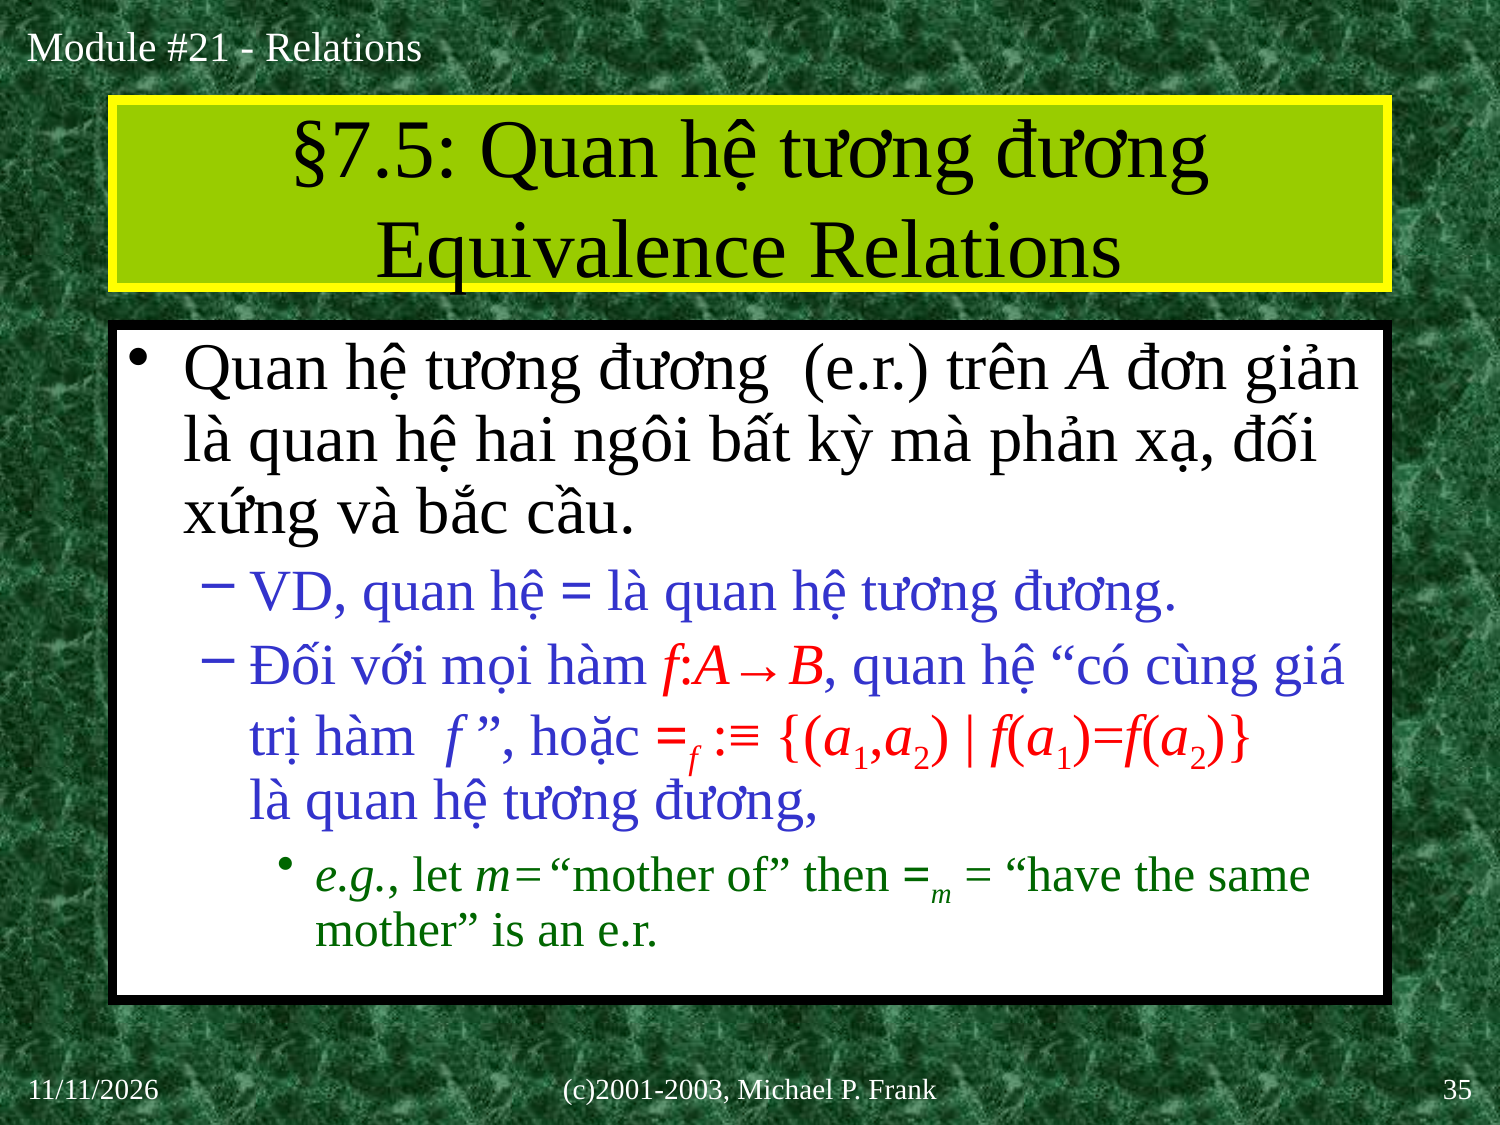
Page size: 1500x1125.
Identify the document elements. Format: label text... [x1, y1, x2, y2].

slide_number 35 [1174, 1062, 1488, 1113]
list Quan hệ tương đương (e.r.) trên A đơn giản là quan hệ hai ngôi bất kỳ mà phản xạ, đối xứng và bắc cầu. VD, quan hệ = là quan hệ tương đương. Đối với mọi hàm f:A→B, quan hệ “có cùng giá trị hàm f ”, hoặc =f :≡ {(a1,a2) | f(a1)=f(a2)} là quan hệ tương đương, e.g., let m=“mother of” then =m = “have the same mother” is an e.r. [108, 320, 1392, 1005]
slide_number 30-Sep-20 [12, 1062, 326, 1113]
picture [0, 0, 1500, 1125]
title §7.5: Quan hệ tương đương Equivalence Relations [108, 95, 1392, 292]
footer (c)2001-2003, Michael P. Frank [512, 1062, 988, 1113]
